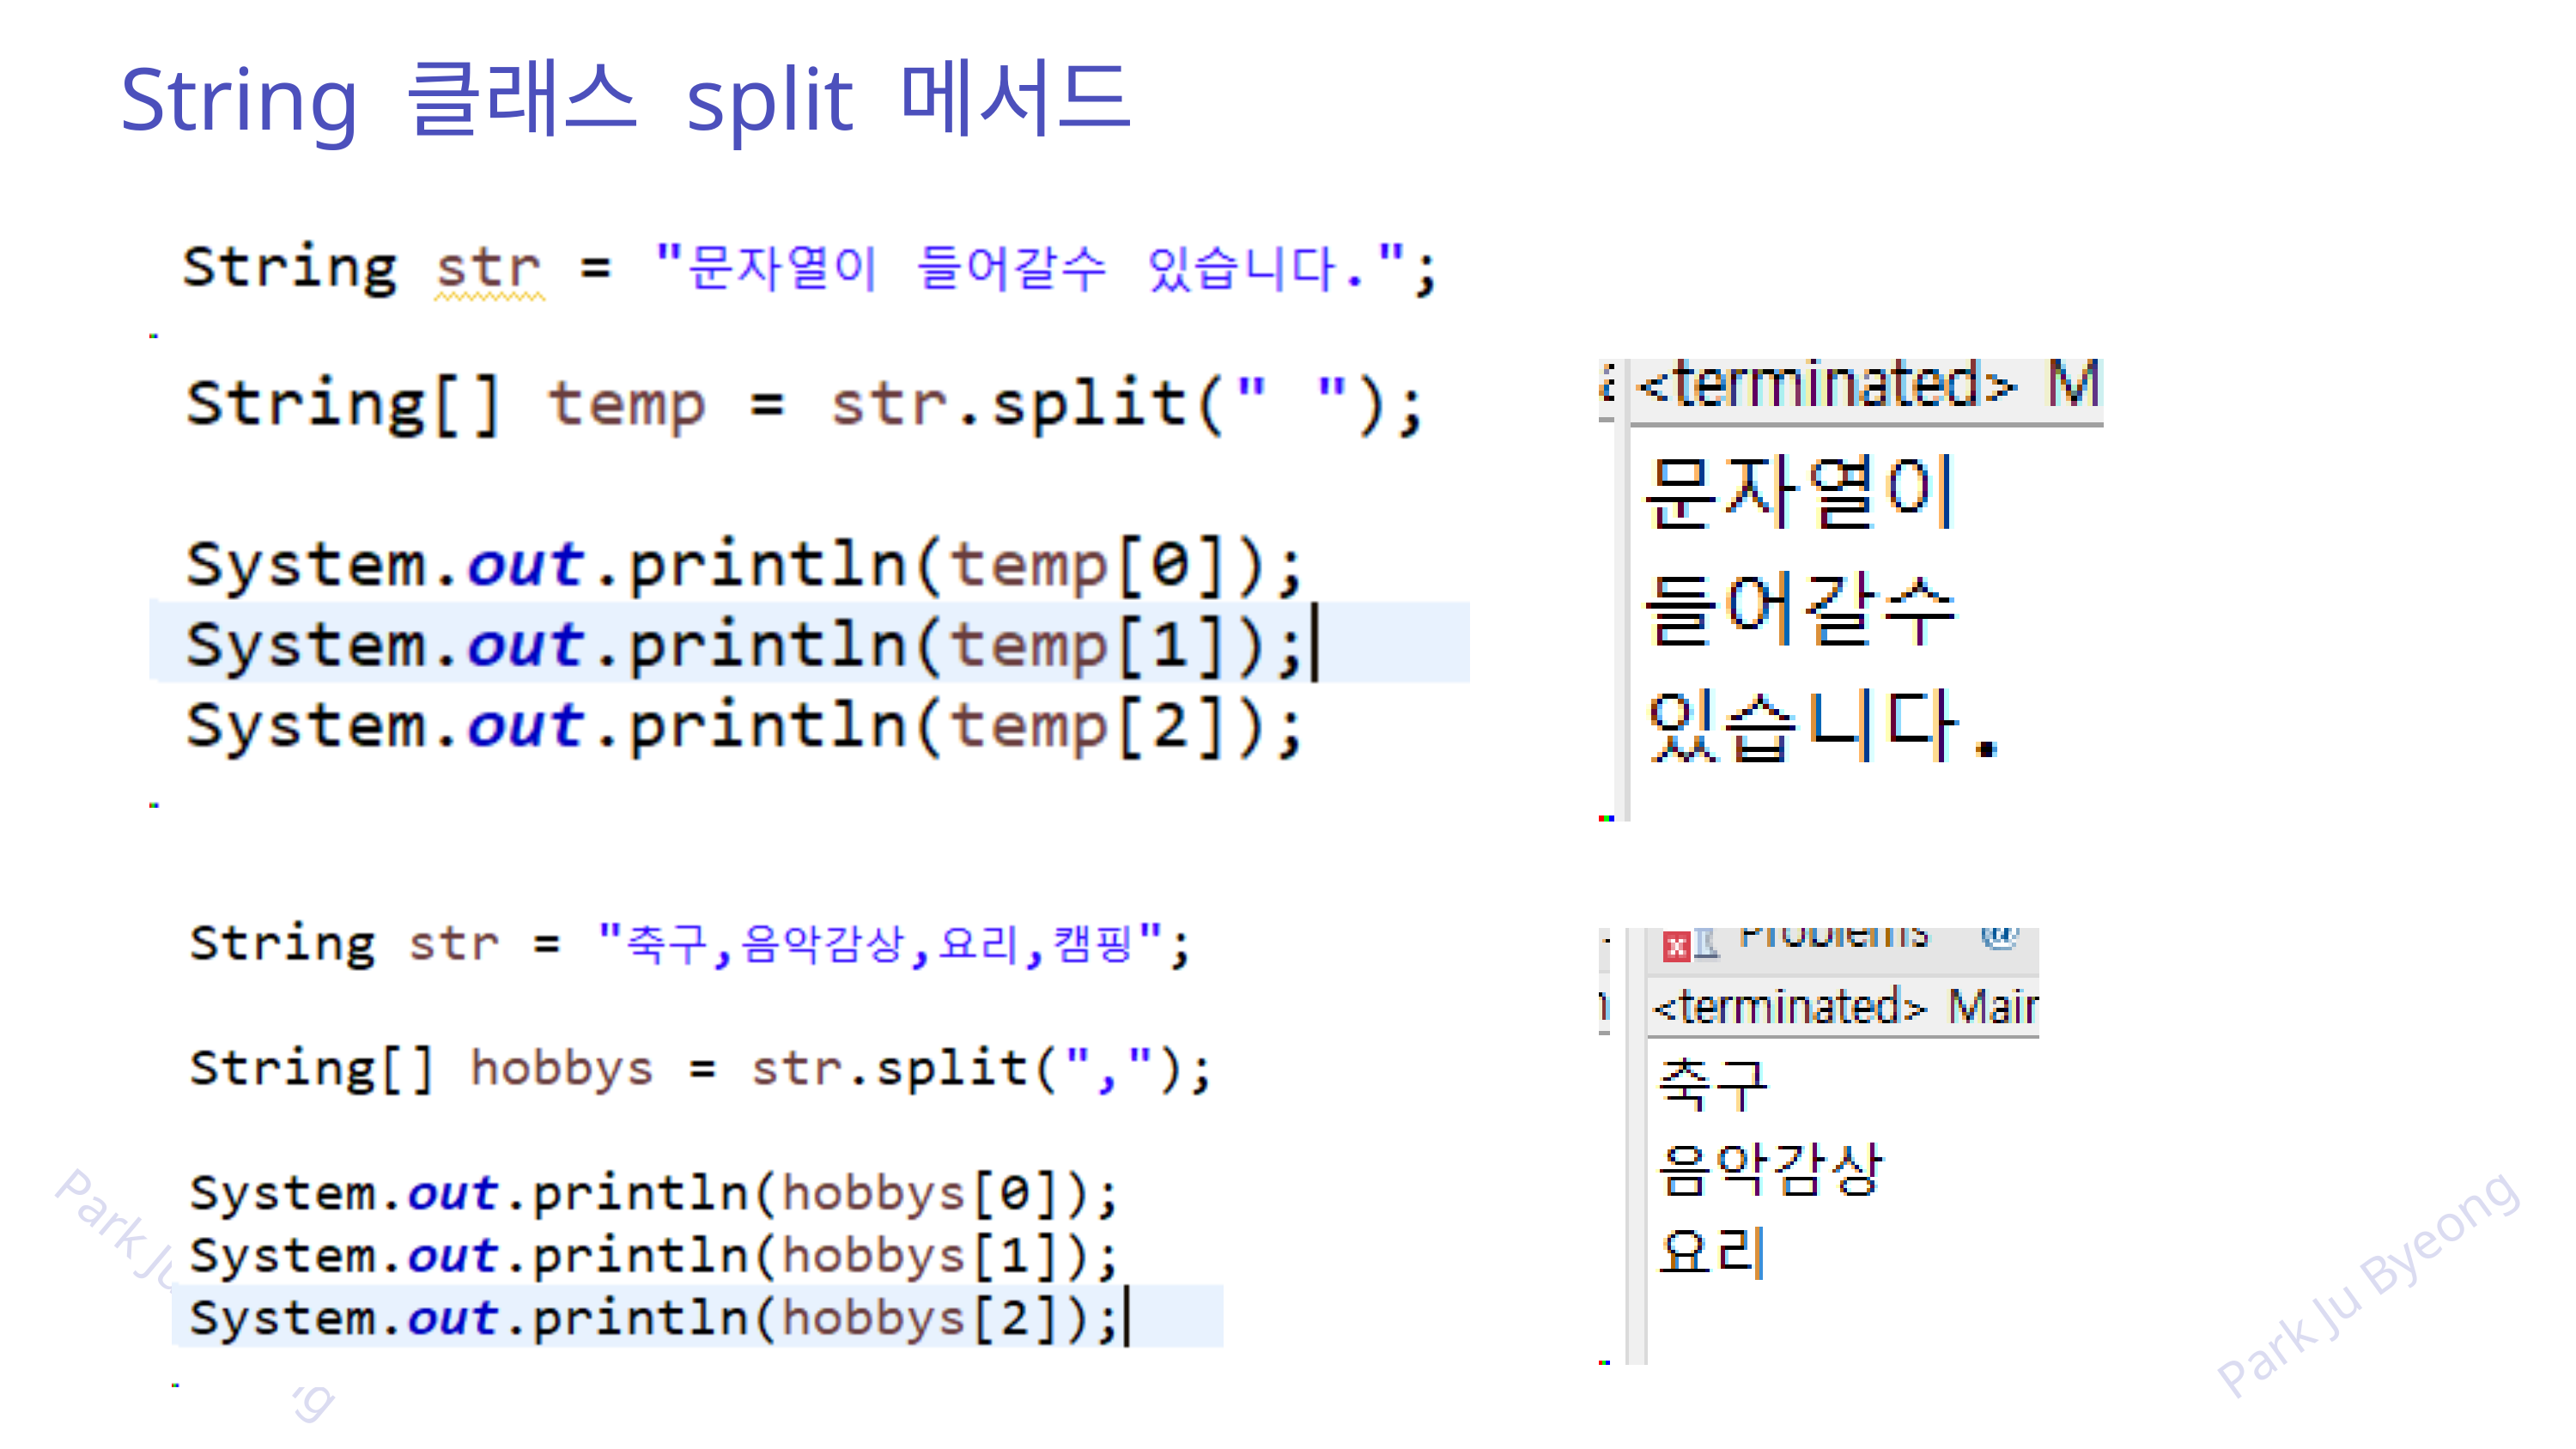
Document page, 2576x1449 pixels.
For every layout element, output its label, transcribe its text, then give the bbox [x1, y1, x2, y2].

text_box String 클래스 split 메서드 [106, 37, 1406, 154]
picture [149, 348, 1470, 808]
picture [149, 187, 1470, 338]
picture [1599, 927, 2040, 1365]
picture [1599, 359, 2105, 822]
picture [171, 895, 1224, 1387]
